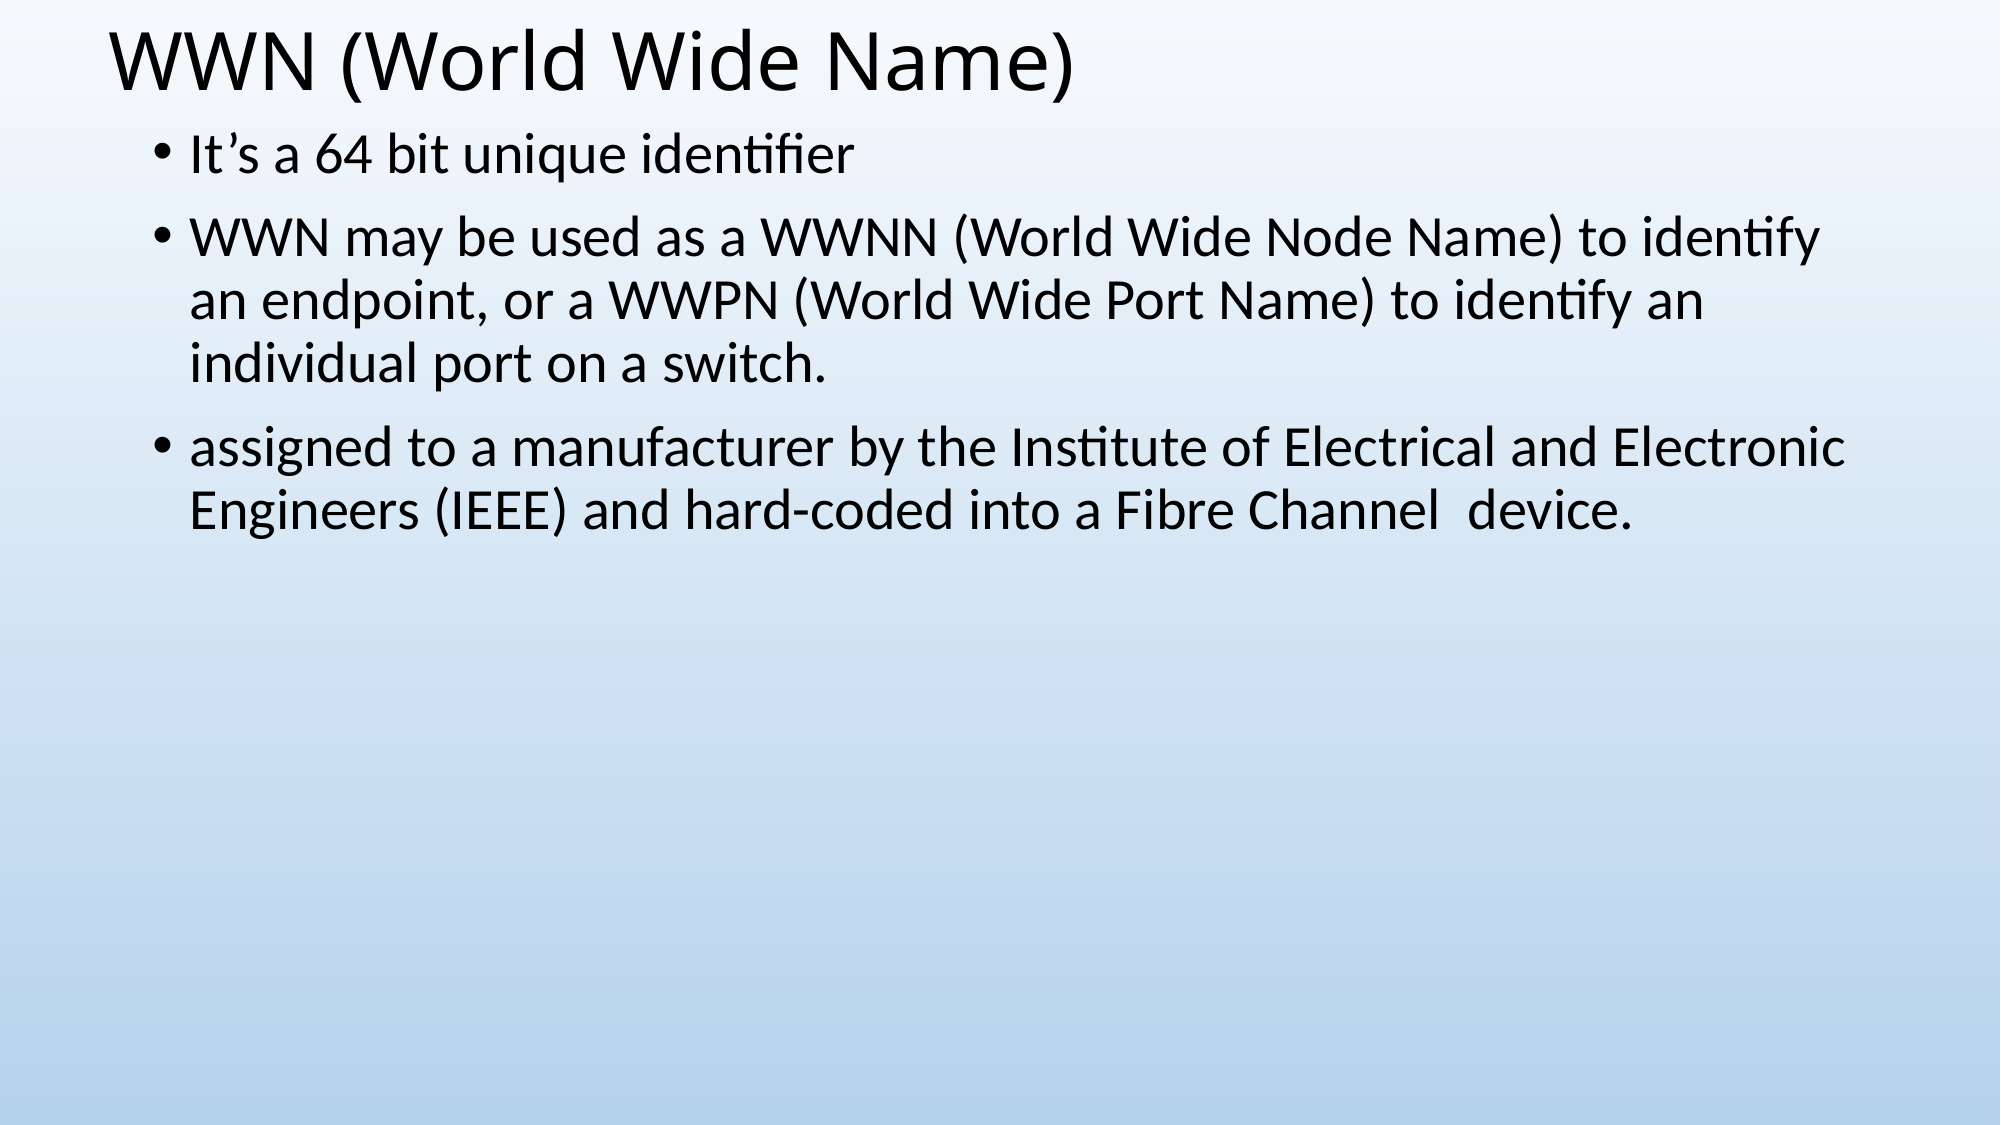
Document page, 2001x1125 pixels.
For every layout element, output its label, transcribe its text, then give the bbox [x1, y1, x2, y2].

list It’s a 64 bit unique identifier WWN may be used as a WWNN (World Wide Node Name) to identify an endpoint, or a WWPN (World Wide Port Name) to identify an individual port on a switch. assigned to a manufacturer by the Institute of Electrical and Electronic Engineers (IEEE) and hard-coded into a Fibre Channel device. [137, 115, 1863, 1014]
title WWN (World Wide Name) [93, 12, 1819, 116]
